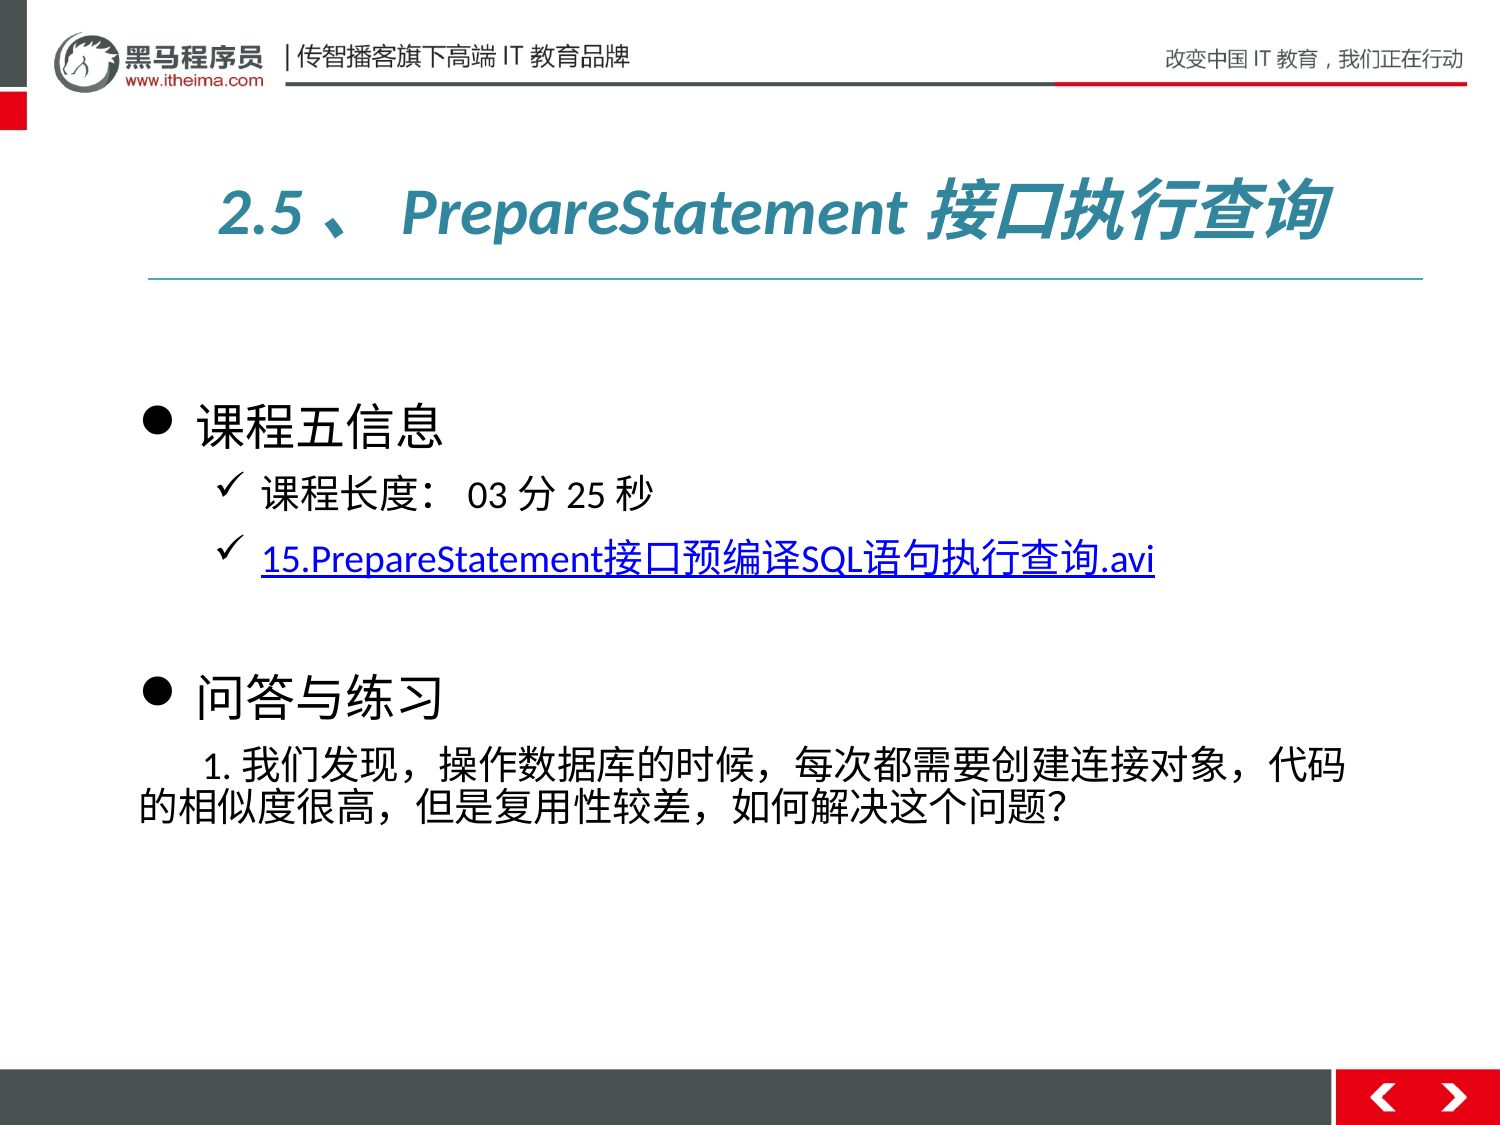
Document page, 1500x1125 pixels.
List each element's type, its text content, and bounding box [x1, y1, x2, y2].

title 2.5、PrepareStatement接口执行查询 [121, 160, 1422, 398]
text_box 课程五信息 课程长度：03分25秒 15.PrepareStatement接口预编译SQL语句执行查询.avi 问答与练习 1.我们发现，操作数据库的时候，每次都需要创建连接对象，代码的相似度很高，但是复用性较差，如何解决这个问题？ [123, 315, 1387, 1024]
picture [0, 0, 1500, 1125]
